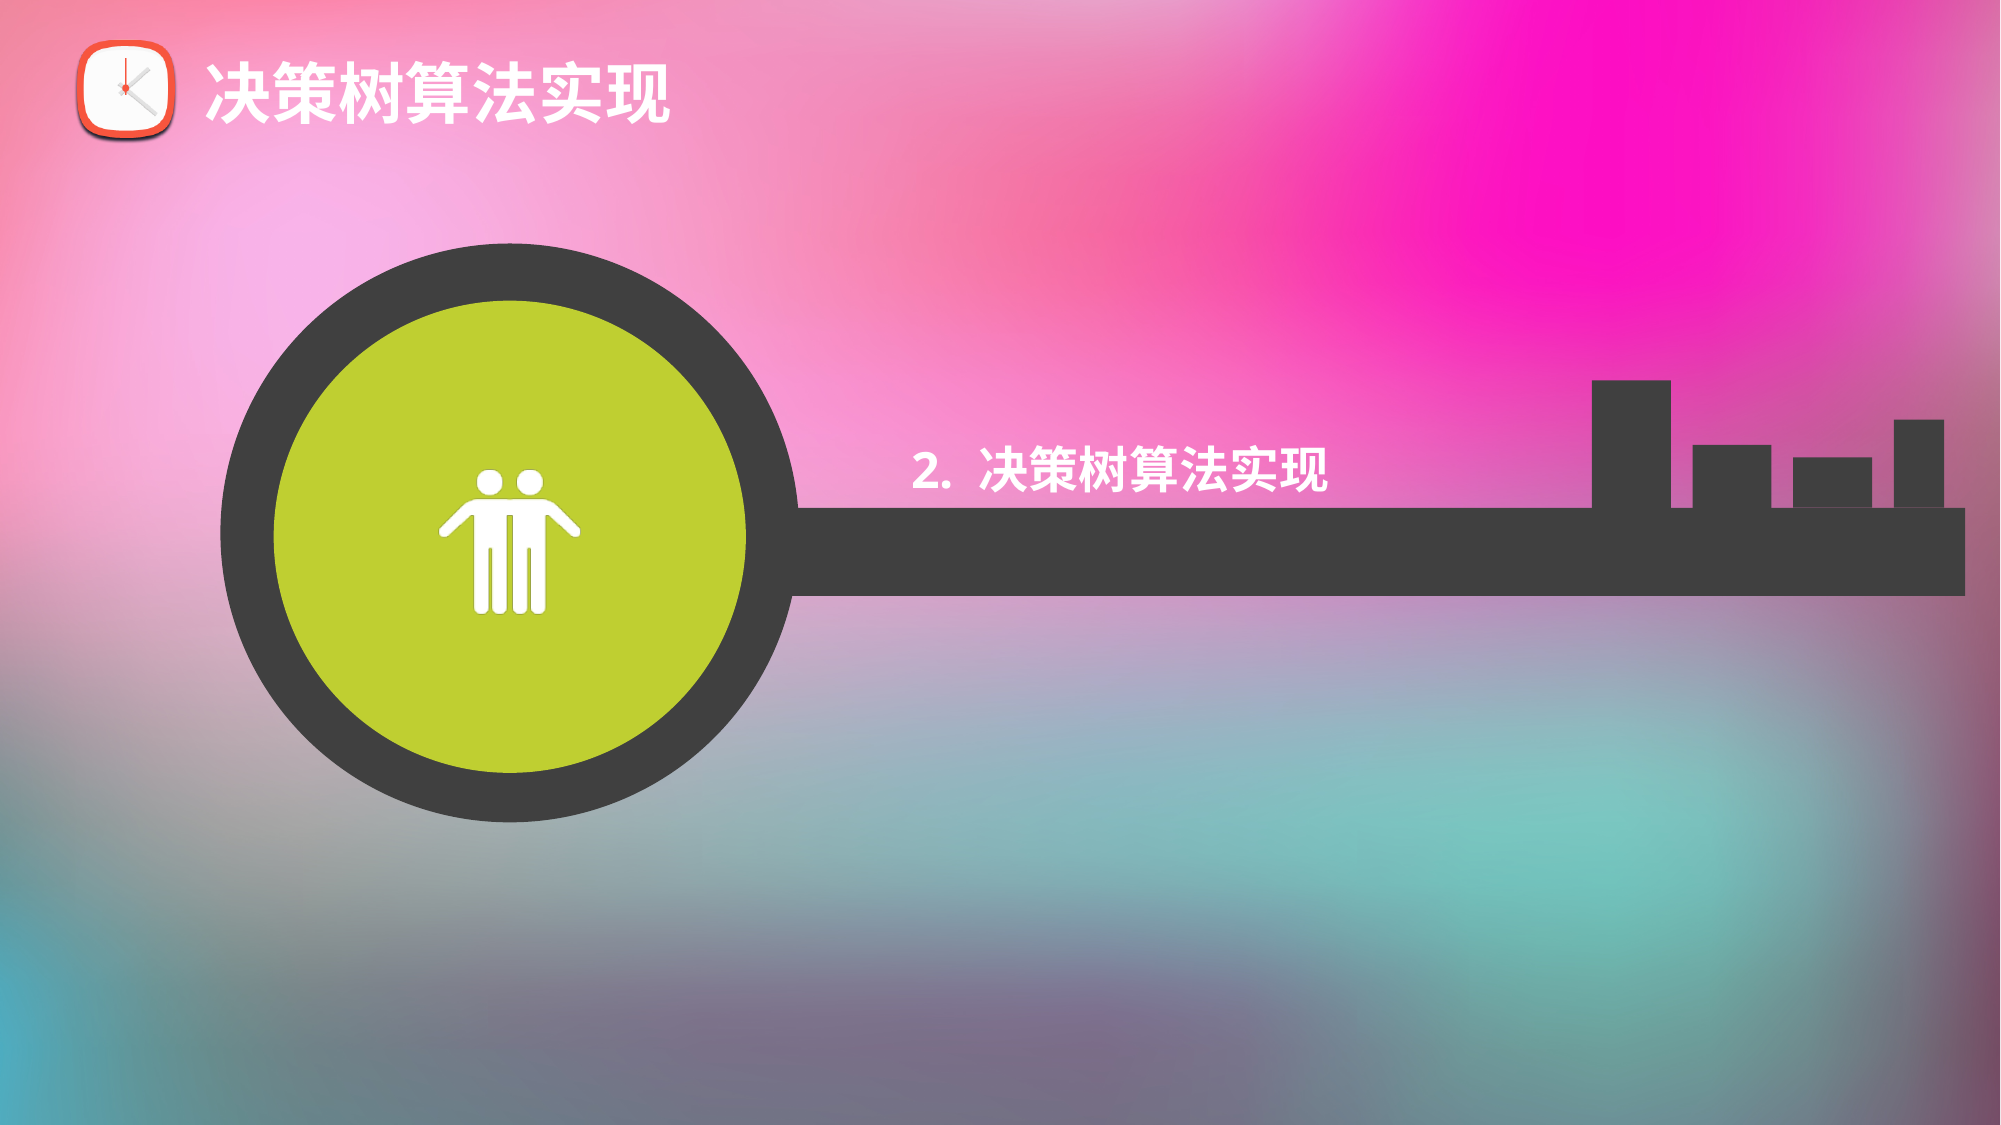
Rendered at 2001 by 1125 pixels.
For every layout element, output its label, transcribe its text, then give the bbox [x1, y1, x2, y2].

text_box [220, 243, 1966, 823]
text_box 决策树算法实现 [191, 44, 861, 139]
picture [0, 0, 2001, 1125]
